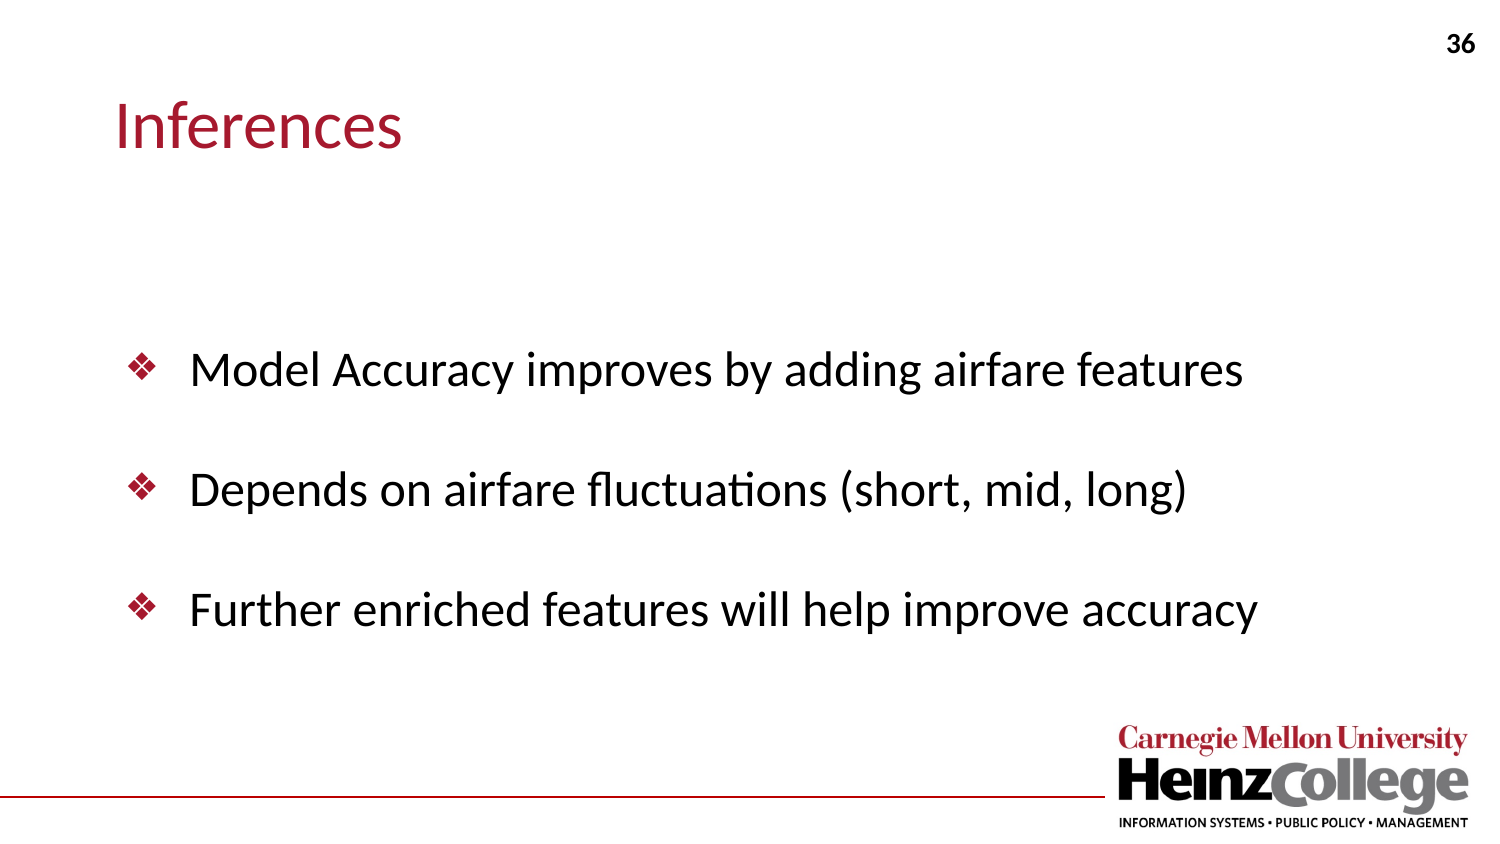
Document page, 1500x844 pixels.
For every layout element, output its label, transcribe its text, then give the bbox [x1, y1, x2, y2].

slide_number 36 [1396, 13, 1487, 79]
picture [1105, 714, 1482, 841]
title Inferences [103, 44, 1397, 208]
list Model Accuracy improves by adding airfare features Depends on airfare fluctuations (short, mid, long) Further enriched features will help improve accuracy [103, 224, 1397, 760]
